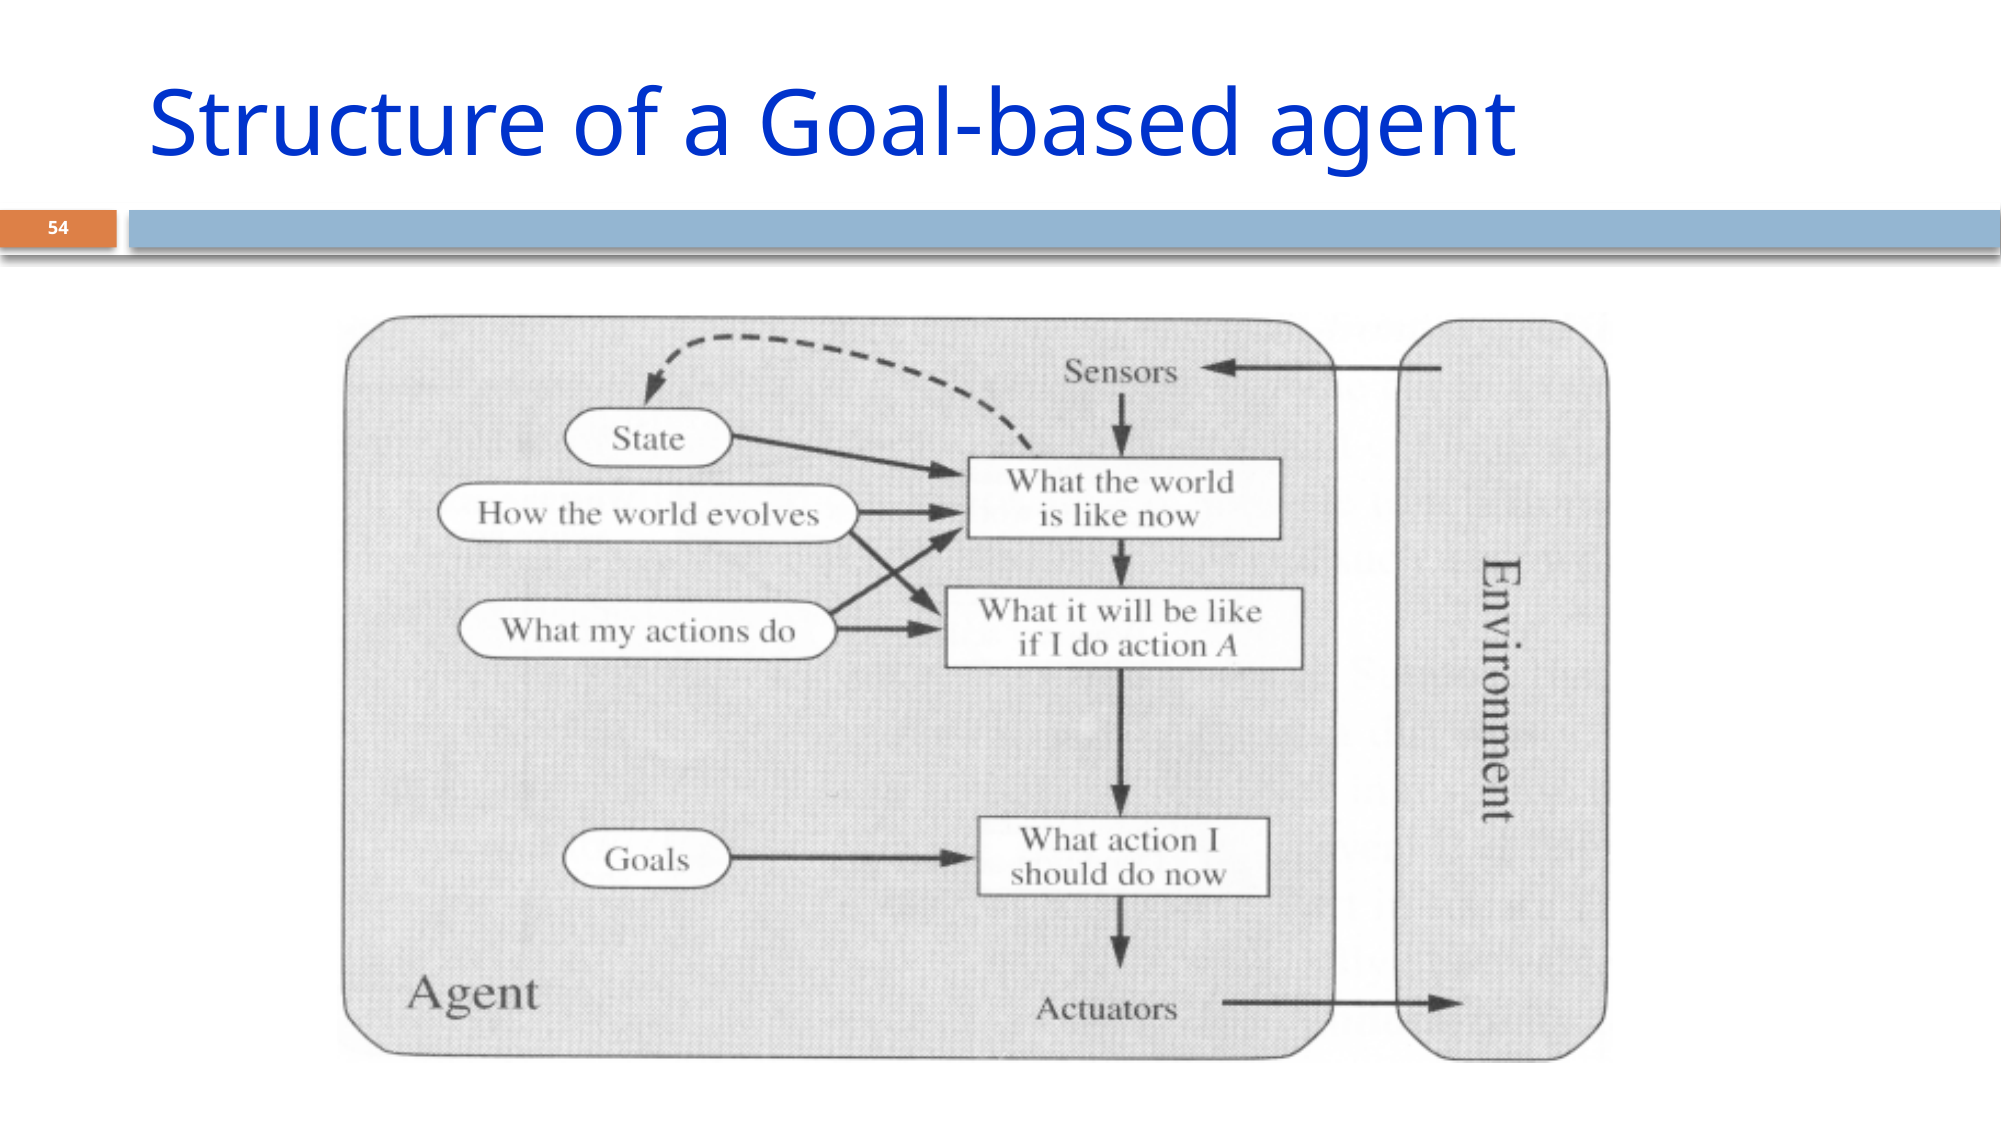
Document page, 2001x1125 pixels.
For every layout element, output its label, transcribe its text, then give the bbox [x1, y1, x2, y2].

slide_number 54 [0, 208, 117, 249]
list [337, 312, 1613, 1063]
title Structure of a Goal-based agent [133, 37, 1918, 200]
